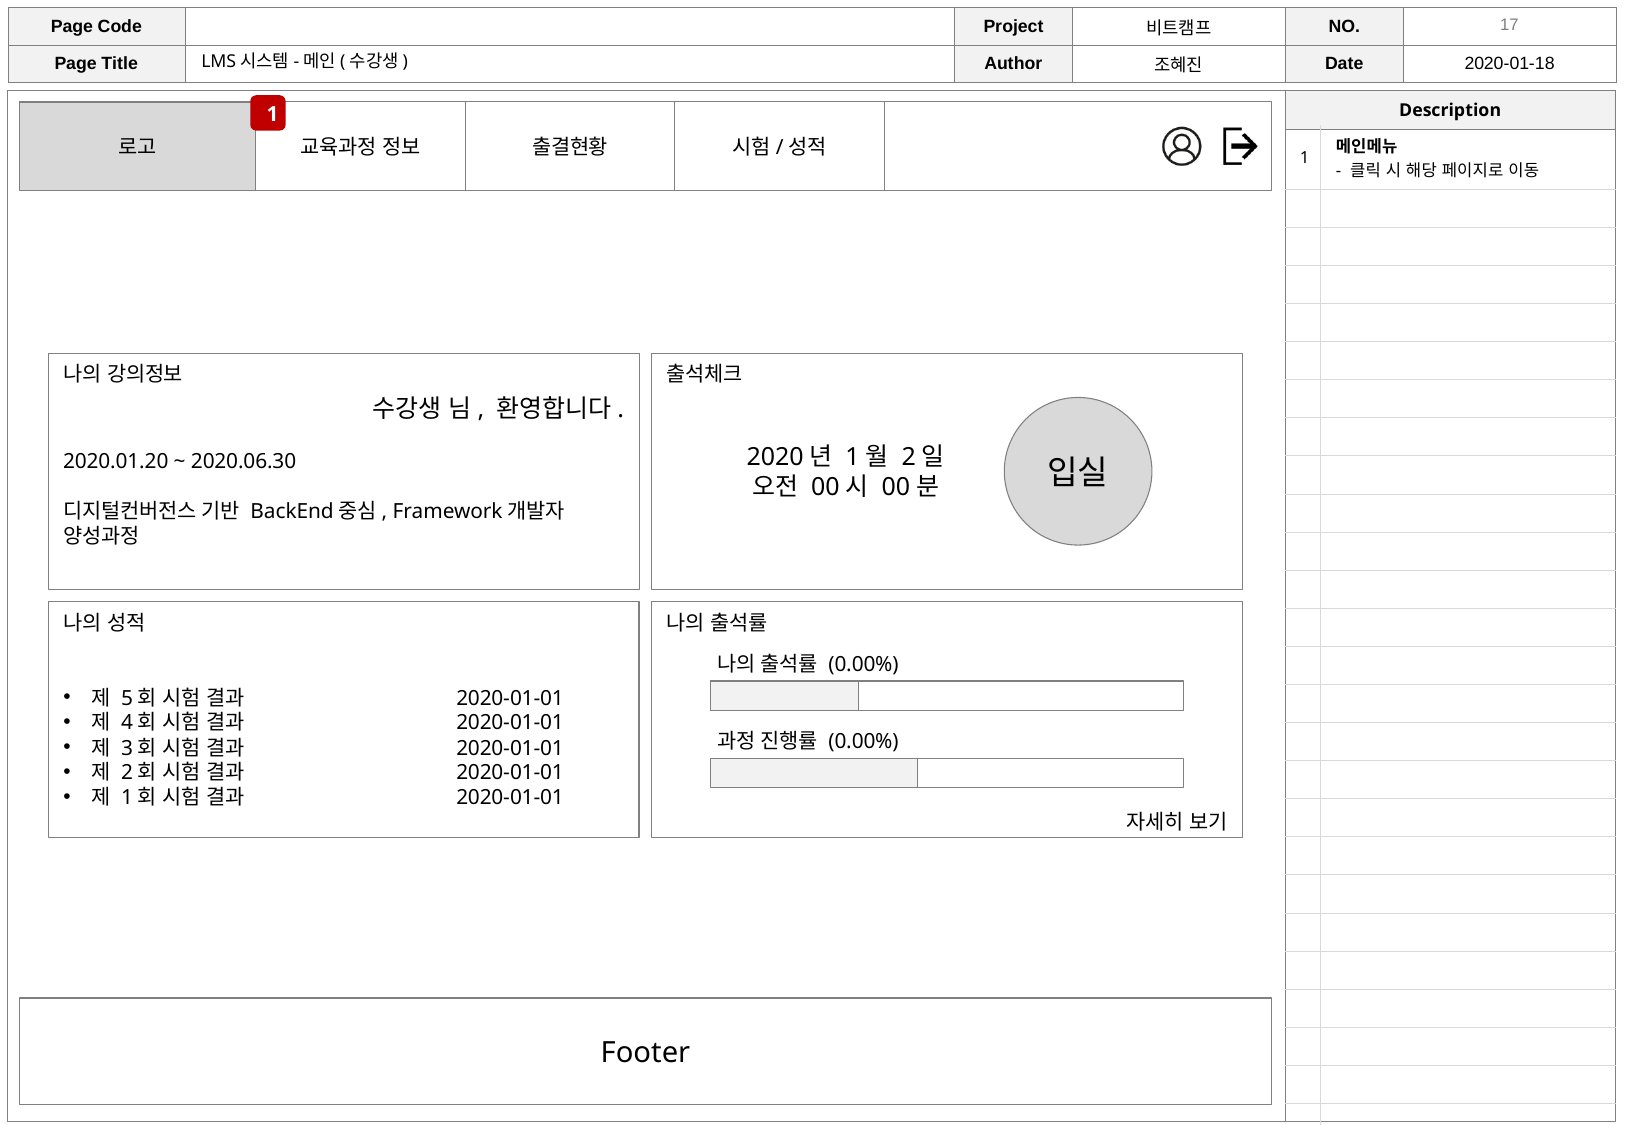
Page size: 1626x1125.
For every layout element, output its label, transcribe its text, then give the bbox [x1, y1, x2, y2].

table_cell [1321, 1104, 1616, 1125]
table_header 1 [1285, 125, 1320, 189]
table_cell [1285, 685, 1320, 722]
table_cell [1321, 685, 1616, 722]
table_cell [1285, 266, 1320, 303]
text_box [741, 397, 1153, 546]
table_cell [1321, 914, 1616, 951]
table_cell [1285, 533, 1320, 570]
table_cell [1285, 609, 1320, 646]
text_box 1 [248, 93, 288, 133]
table_cell [1321, 799, 1616, 836]
table_cell [1321, 1066, 1616, 1103]
text_box 시험/성적 [673, 100, 887, 192]
table_cell [1285, 228, 1320, 265]
table_cell [1321, 304, 1616, 341]
text_box LMS시스템-메인(수강생) [186, 42, 955, 79]
table_cell [1321, 990, 1616, 1027]
text_box 교육과정 정보 [254, 100, 463, 192]
table_cell [1321, 837, 1616, 874]
picture [1160, 125, 1203, 167]
table_cell [1285, 837, 1320, 874]
table_cell [1285, 875, 1320, 913]
table_cell [1321, 228, 1616, 265]
table_cell [1285, 761, 1320, 798]
table_cell [1285, 1066, 1320, 1103]
table_cell [1321, 380, 1616, 417]
text_box 나의 출석률 (0.00%) [702, 643, 914, 684]
table_cell [1321, 723, 1616, 760]
table_cell [1285, 914, 1320, 951]
table_cell [1285, 495, 1320, 532]
text_box 나의 강의정보 [47, 351, 641, 591]
table_header 메인메뉴 - 클릭 시 해당 페이지로 이동 [1321, 125, 1616, 189]
table_cell [1321, 456, 1616, 494]
table_cell [1285, 647, 1320, 684]
table_cell [1321, 952, 1616, 989]
table_cell [1285, 952, 1320, 989]
text_box 수강생 님, 환영합니다. 2020.01.20 ~ 2020.06.30 디지털컨버전스 기반 BackEnd중심, Framework개발자 양성과정 [48, 385, 639, 555]
text_box 나의 성적 제 5회 시험 결과 2020-01-01 제 4회 시험 결과 2020-01-01 제 3회 시험 결과 2020-01-01 제 2회 시험 결과 2020-01-01 제 1회 시험 결과 2020-01-01 [46, 600, 641, 840]
table_cell [1285, 418, 1320, 455]
table_cell [1321, 609, 1616, 646]
table_cell [1285, 723, 1320, 760]
table_cell [1285, 380, 1320, 417]
table_cell [1321, 266, 1616, 303]
text_box [860, 679, 1185, 713]
table_cell [1321, 418, 1616, 455]
table_cell [1321, 1028, 1616, 1065]
table_cell [1321, 571, 1616, 608]
table_cell [1321, 342, 1616, 379]
text_box [709, 756, 919, 790]
text_box 출결현황 [463, 100, 673, 192]
text_box 로고 [17, 100, 254, 192]
table_cell [1285, 342, 1320, 379]
table_cell [1321, 875, 1616, 913]
table_cell [1285, 571, 1320, 608]
table_cell [1285, 990, 1320, 1027]
picture [1215, 122, 1263, 170]
table_cell [1321, 647, 1616, 684]
table_cell [1285, 456, 1320, 494]
table_cell [1285, 1028, 1320, 1065]
text_box [709, 679, 860, 713]
table_cell [1285, 304, 1320, 341]
text_box 나의 출석률 자세히 보기 [650, 600, 1244, 840]
text_box 과정 진행률 (0.00%) [702, 720, 914, 761]
table_cell [1321, 495, 1616, 532]
table_cell [1285, 1104, 1320, 1125]
table_cell [1285, 799, 1320, 836]
text_box Header [887, 100, 1274, 192]
text_box 출석체크 [650, 351, 1244, 591]
text_box Footer [17, 996, 1274, 1106]
table_cell [1321, 190, 1616, 227]
table_cell [1321, 533, 1616, 570]
text_box [919, 756, 1185, 790]
table_cell [1285, 190, 1320, 227]
table_cell [1321, 761, 1616, 798]
